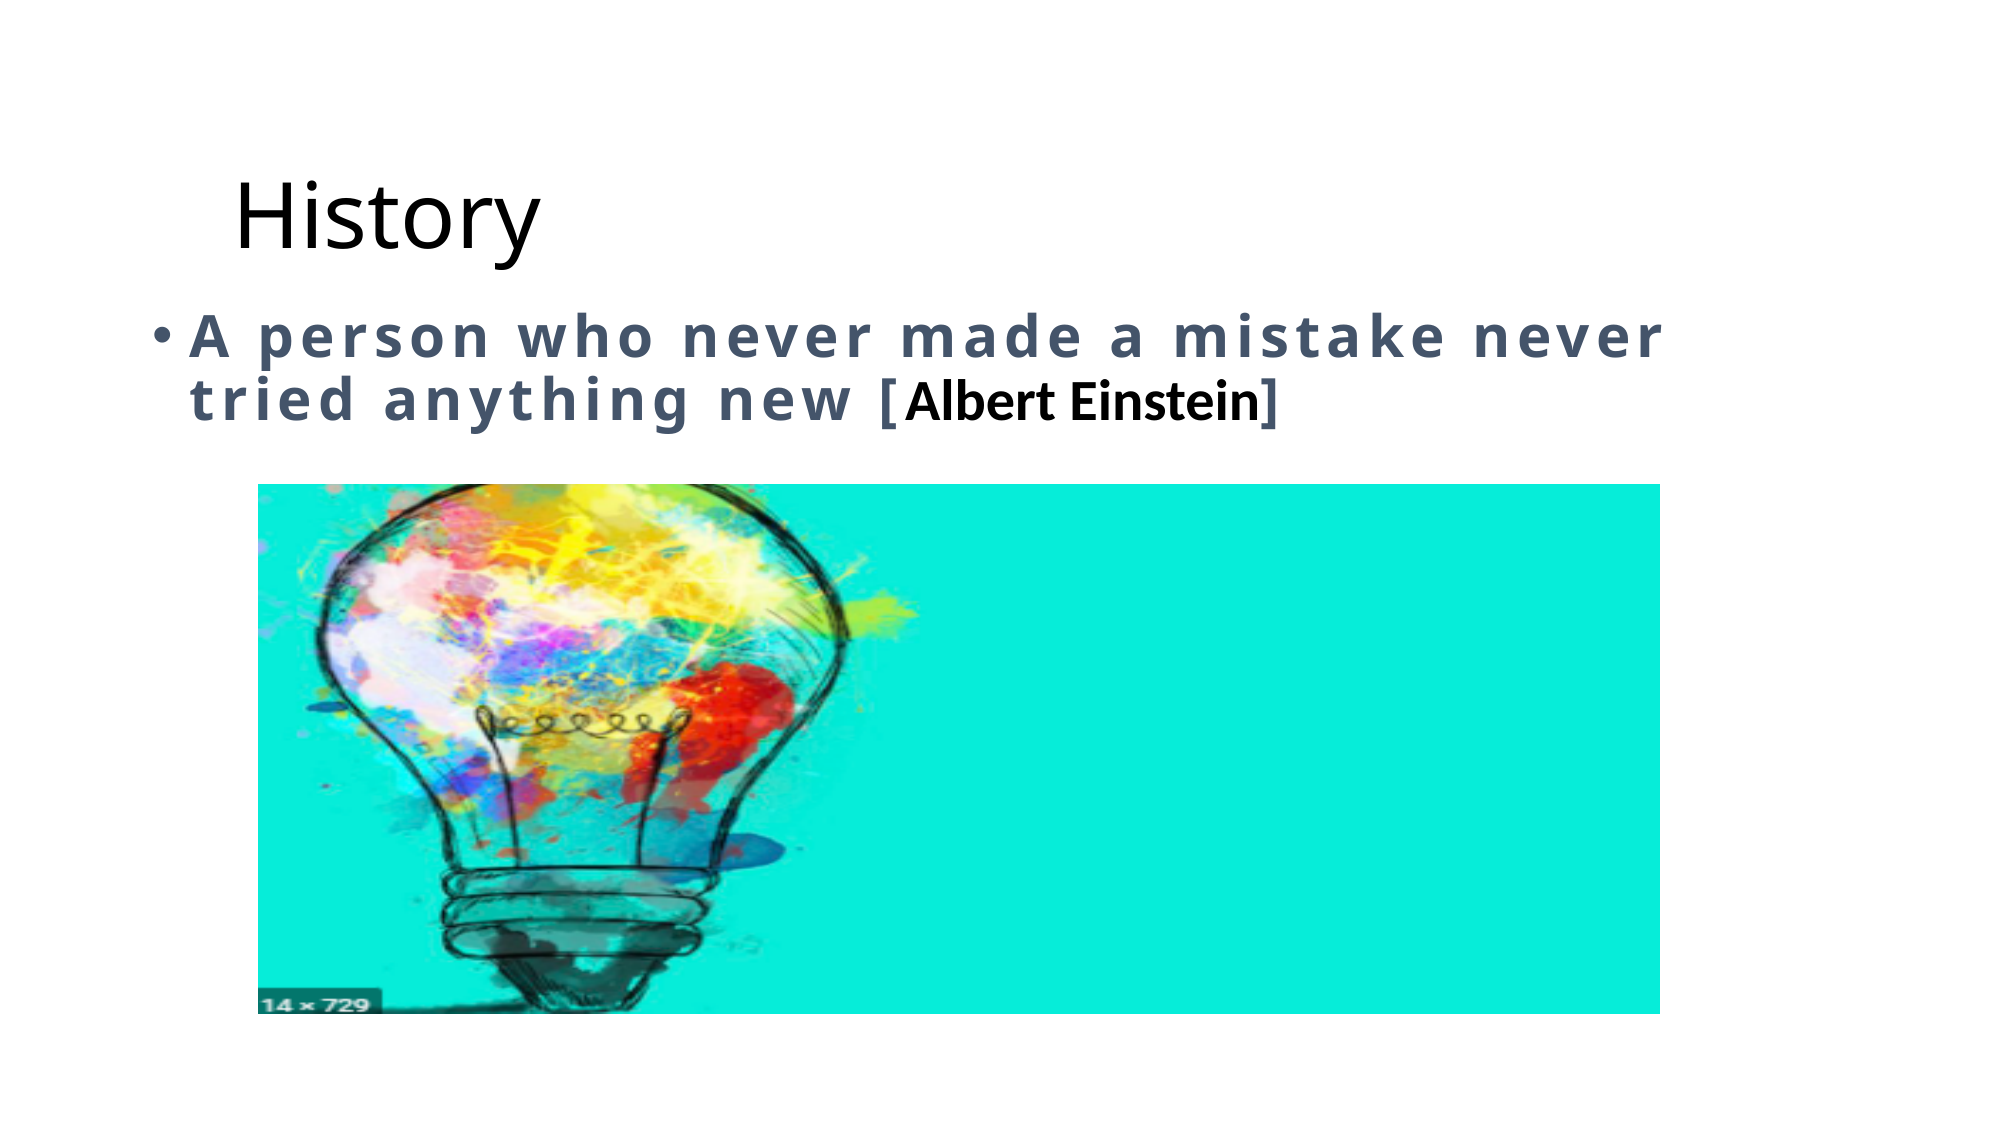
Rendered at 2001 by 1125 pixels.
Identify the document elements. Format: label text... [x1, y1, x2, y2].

title History [217, 109, 1942, 328]
list A person who never made a mistake never tried anything new [Albert Einstein] [137, 299, 1863, 1014]
picture [258, 484, 1660, 1014]
